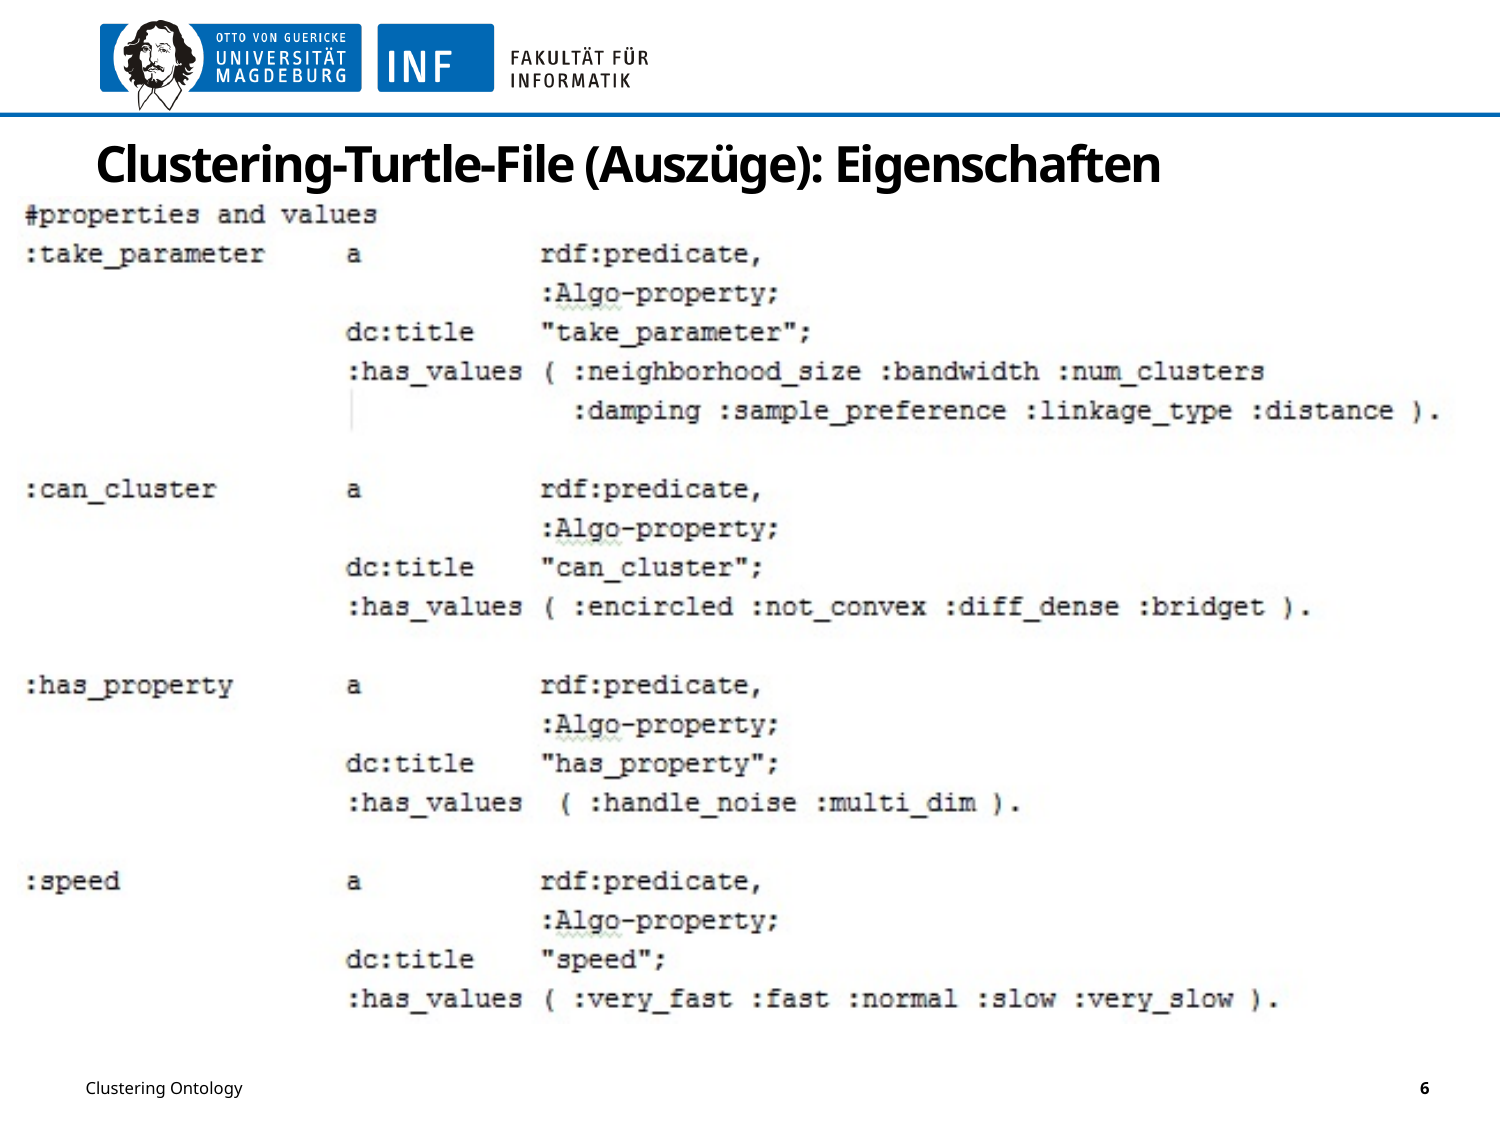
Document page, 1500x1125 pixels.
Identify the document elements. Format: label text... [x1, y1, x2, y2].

title Clustering-Turtle-File (Auszüge): Eigenschaften [86, 124, 1426, 194]
picture [100, 20, 648, 111]
picture [17, 195, 1462, 1024]
